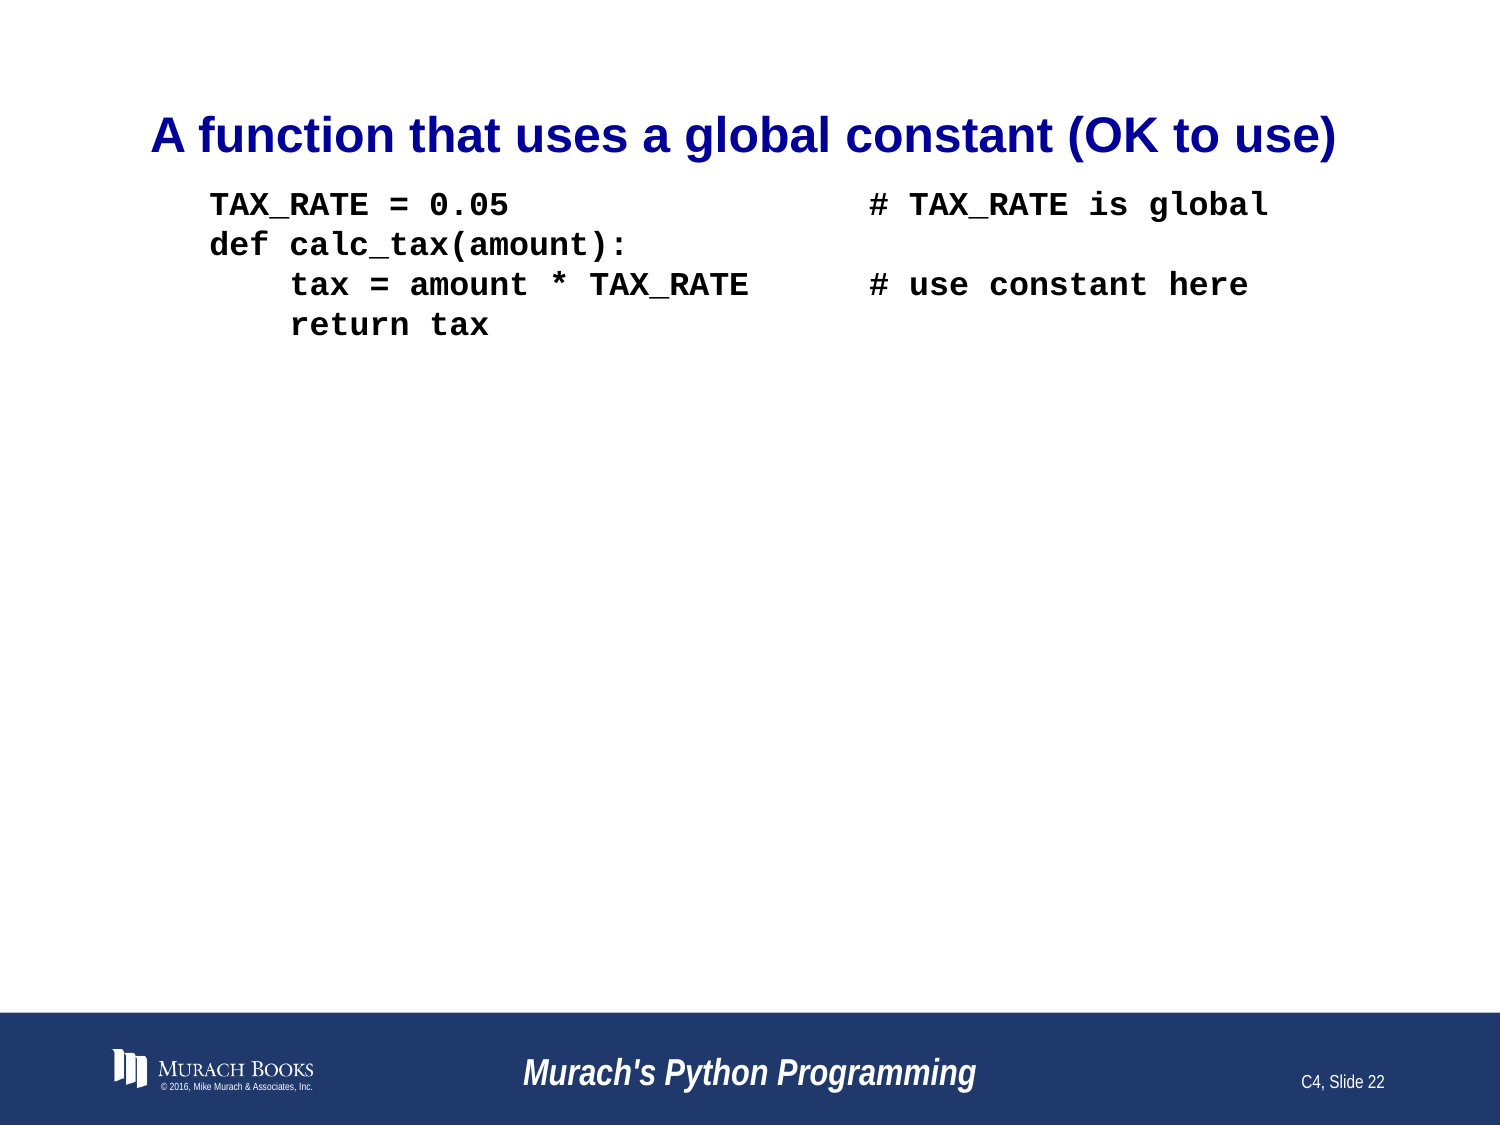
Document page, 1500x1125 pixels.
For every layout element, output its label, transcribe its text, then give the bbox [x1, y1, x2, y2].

footer © 2016, Mike Murach & Associates, Inc. [12, 1025, 463, 1100]
slide_number Murach's Python Programming [463, 1025, 1050, 1100]
title A function that uses a global constant (OK to use) [150, 102, 1350, 164]
slide_number C4, Slide 22 [1087, 1025, 1400, 1100]
list TAX_RATE = 0.05 # TAX_RATE is global def calc_tax(amount): tax = amount * TAX_RATE # use constant here return tax [137, 174, 1350, 975]
